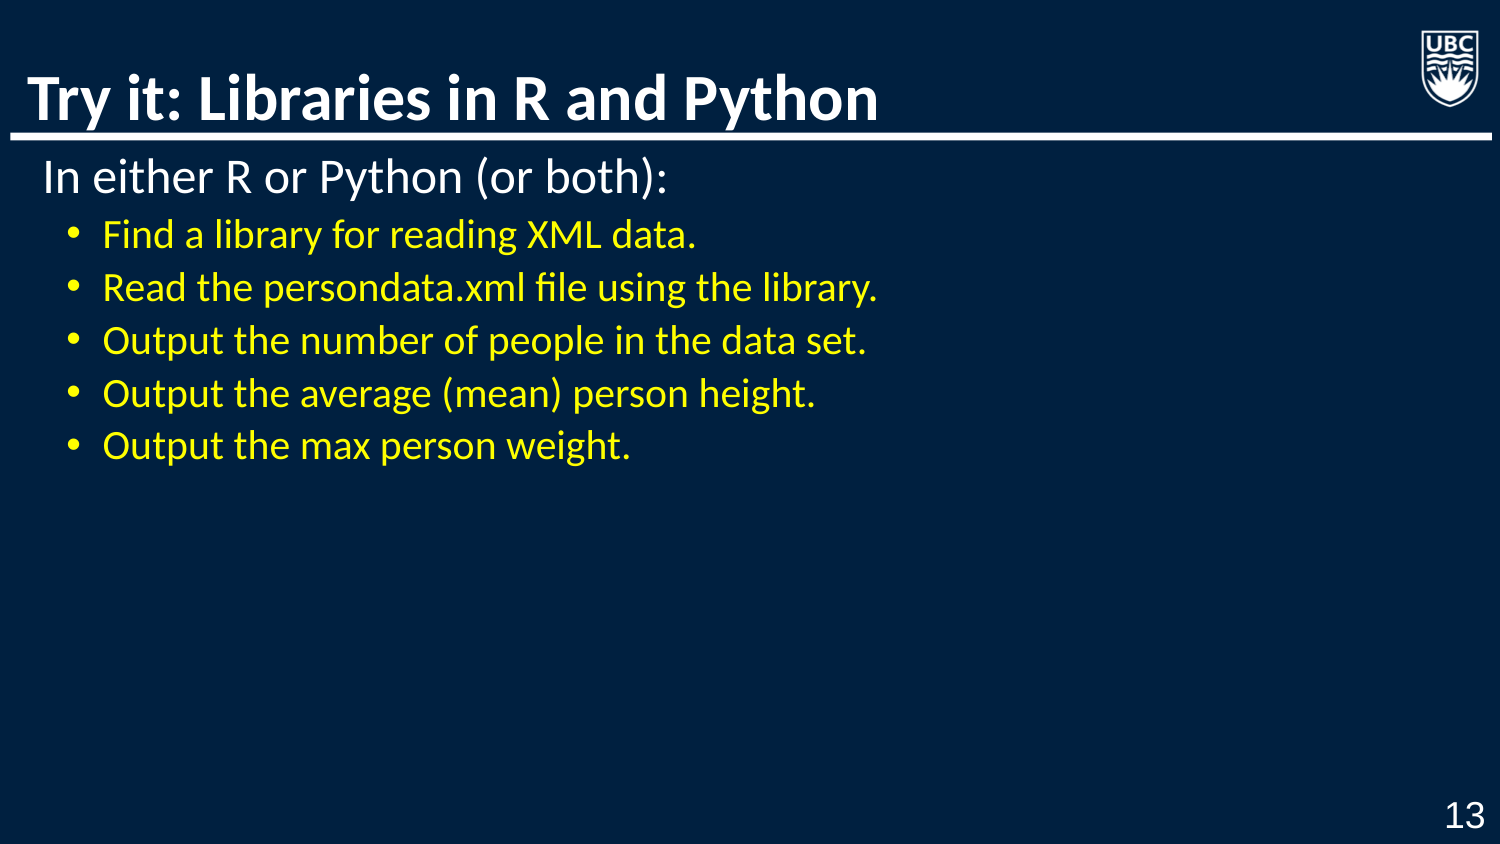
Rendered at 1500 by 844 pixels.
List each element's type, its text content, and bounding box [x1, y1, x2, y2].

title Try it: Libraries in R and Python [12, 0, 1488, 135]
list In either R or Python (or both): Find a library for reading XML data. Read the persondata.xml file using the library. Output the number of people in the data set. Output the average (mean) person height. Output the max person weight. [12, 143, 1492, 835]
